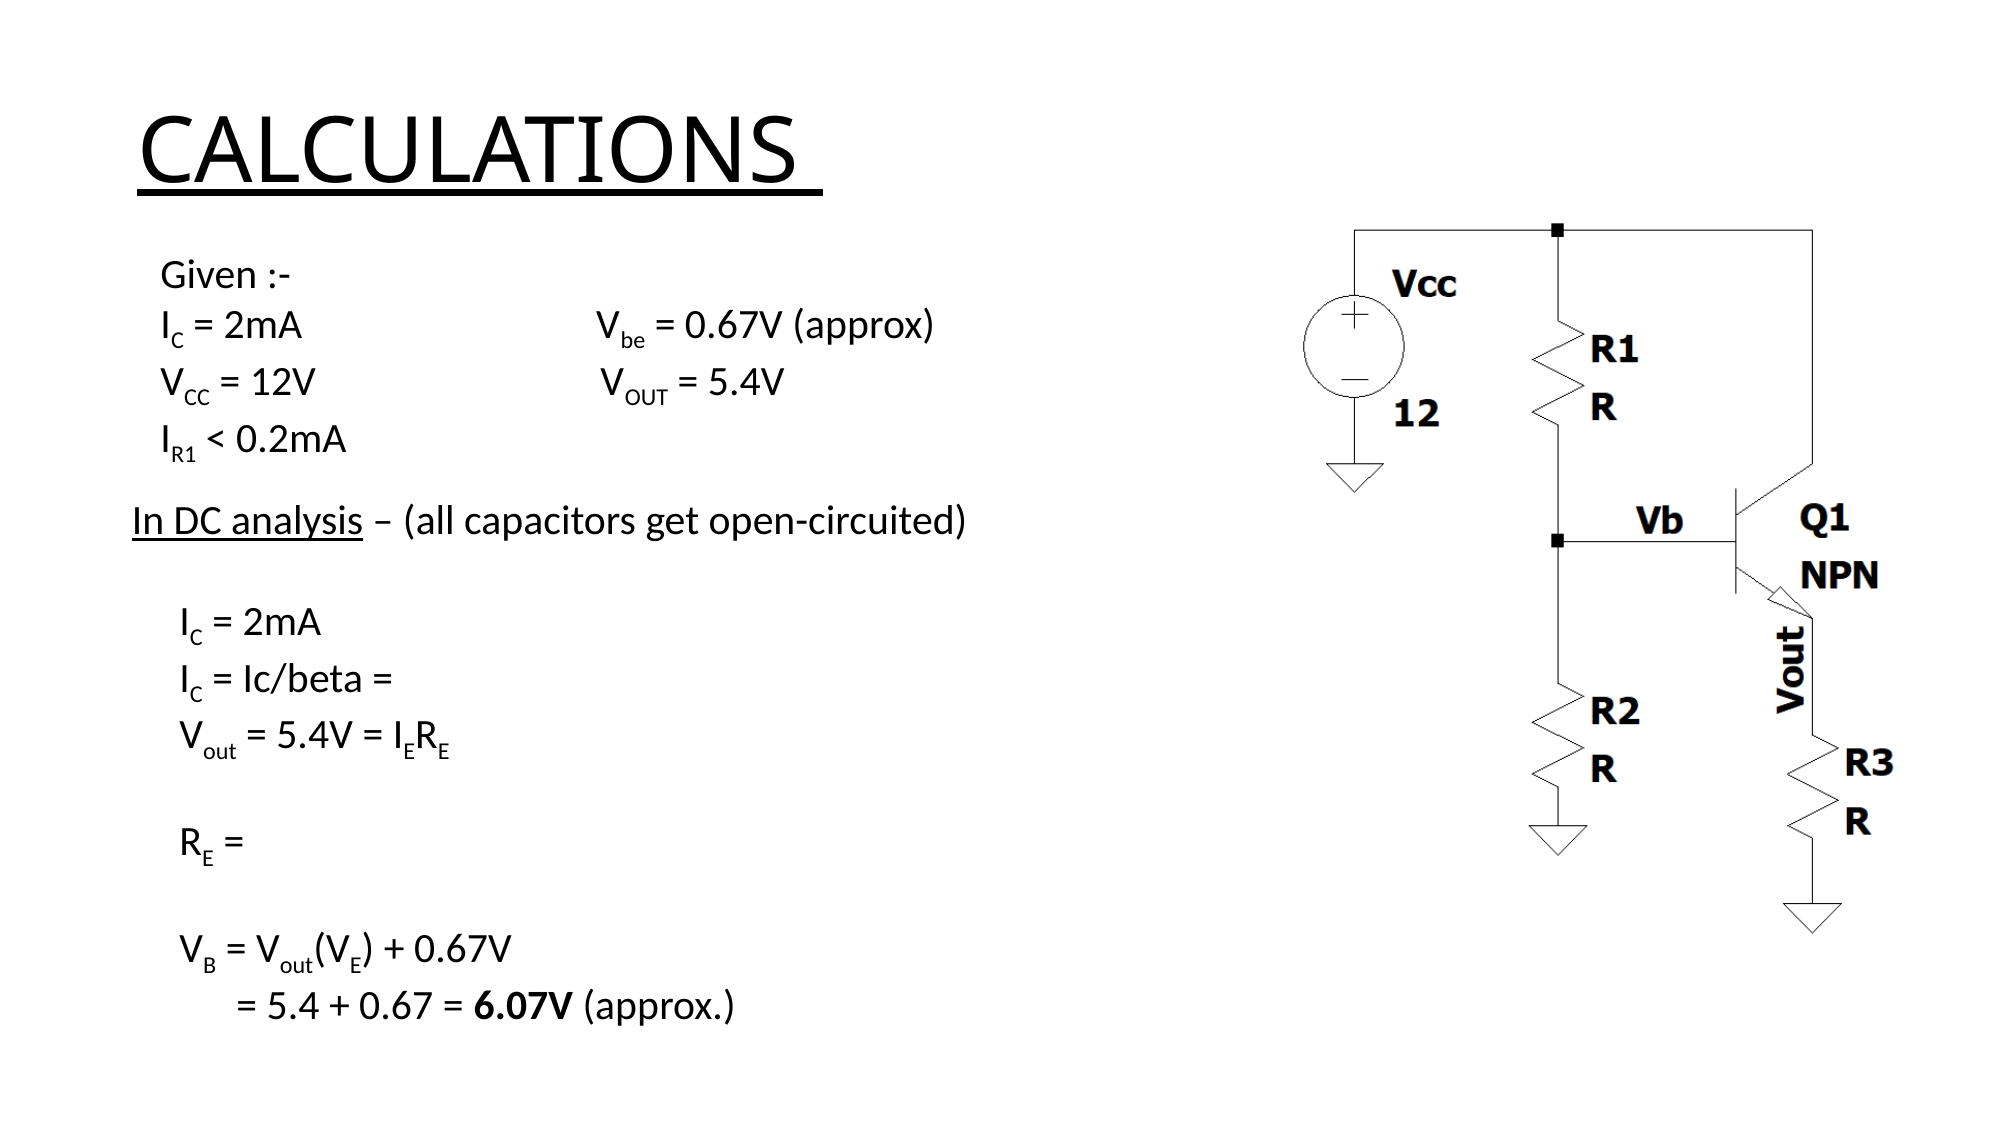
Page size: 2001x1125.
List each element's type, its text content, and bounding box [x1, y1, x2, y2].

picture [1295, 196, 1908, 942]
text_box CALCULATIONS [117, 80, 1927, 211]
